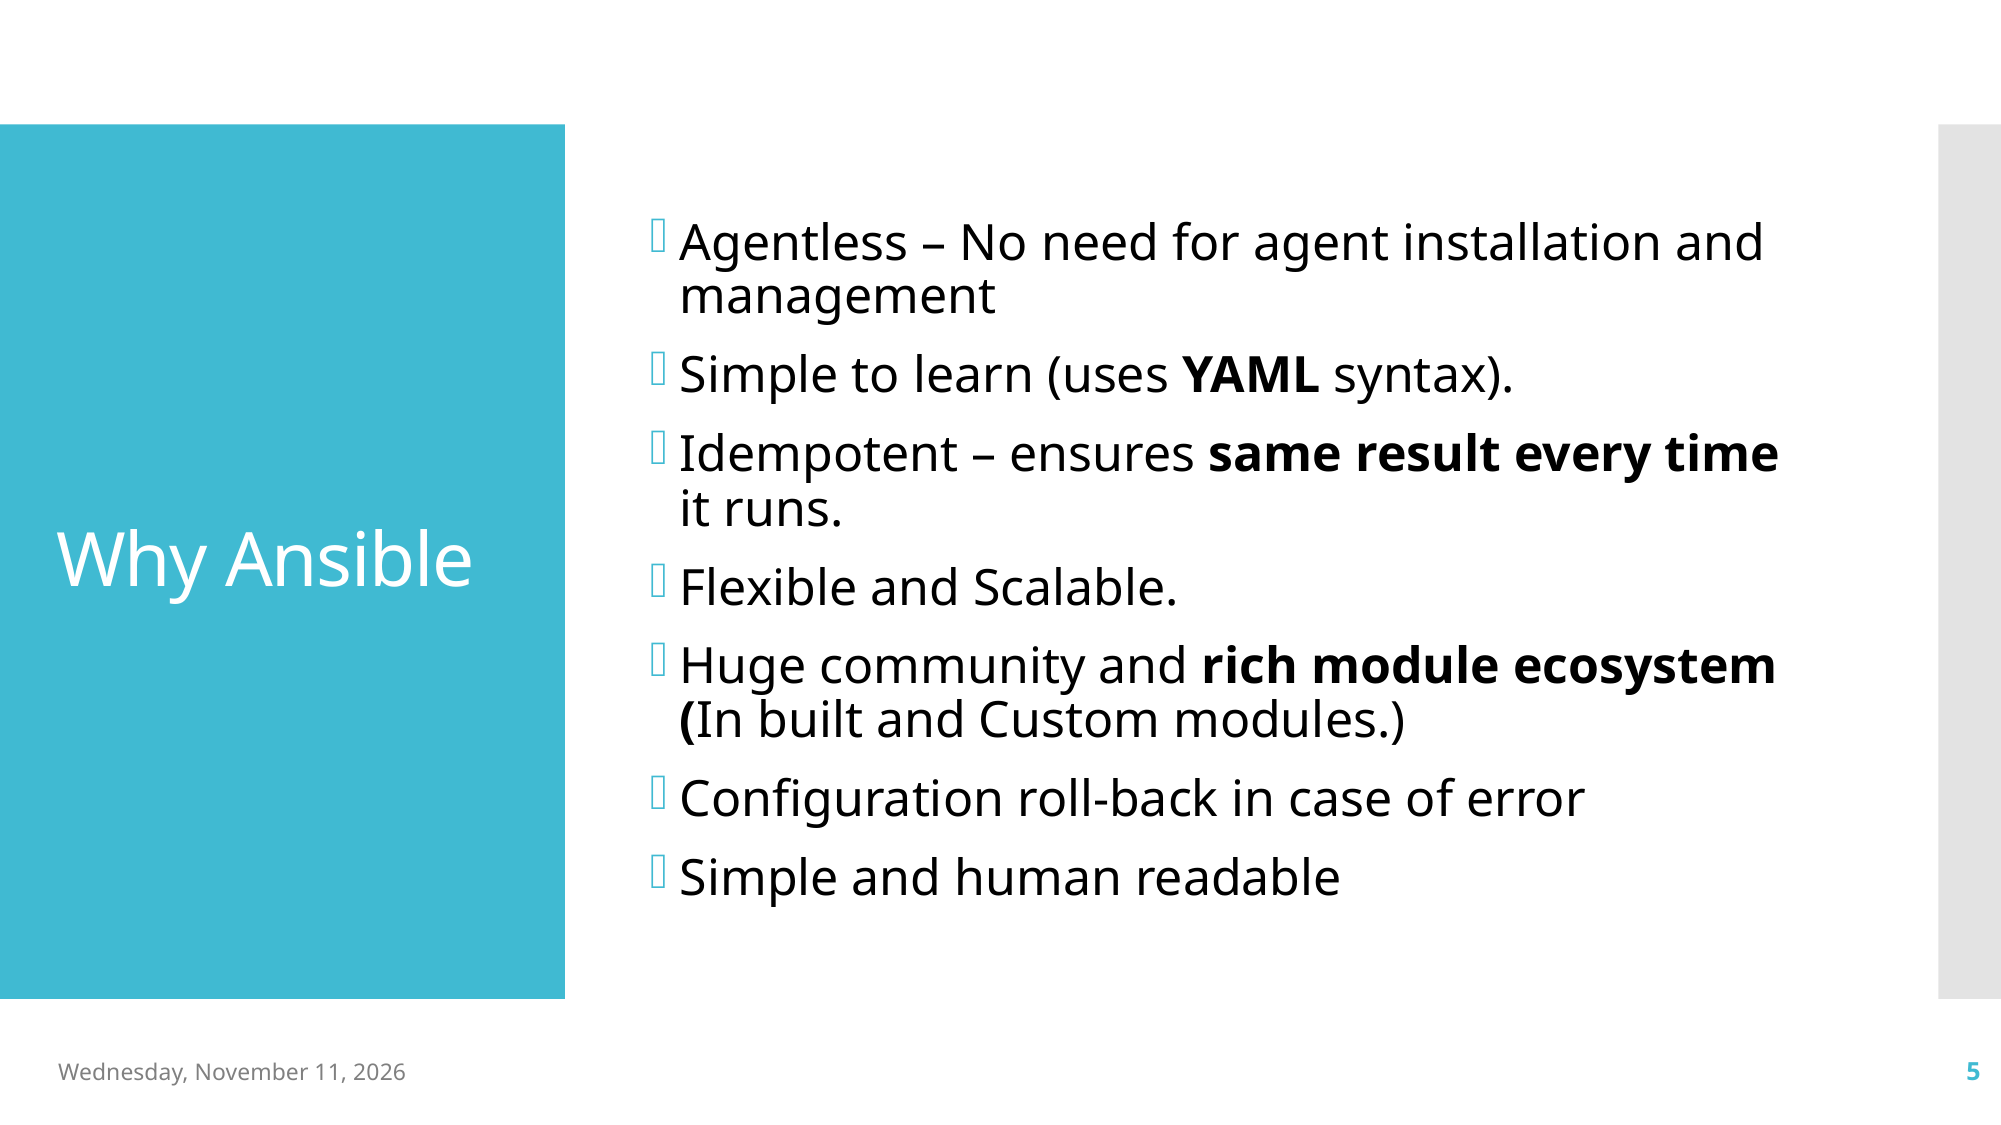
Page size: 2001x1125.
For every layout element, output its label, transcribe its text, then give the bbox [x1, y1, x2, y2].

slide_number 5 [1744, 1042, 1996, 1103]
title Why Ansible [41, 184, 525, 940]
list Agentless – No need for agent installation and management Simple to learn (uses YAML syntax). Idempotent – ensures same result every time it runs. Flexible and Scalable. Huge community and rich module ecosystem (In built and Custom modules.) Configuration roll-back in case of error Simple and human readable [634, 141, 1835, 982]
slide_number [43, 1042, 493, 1103]
